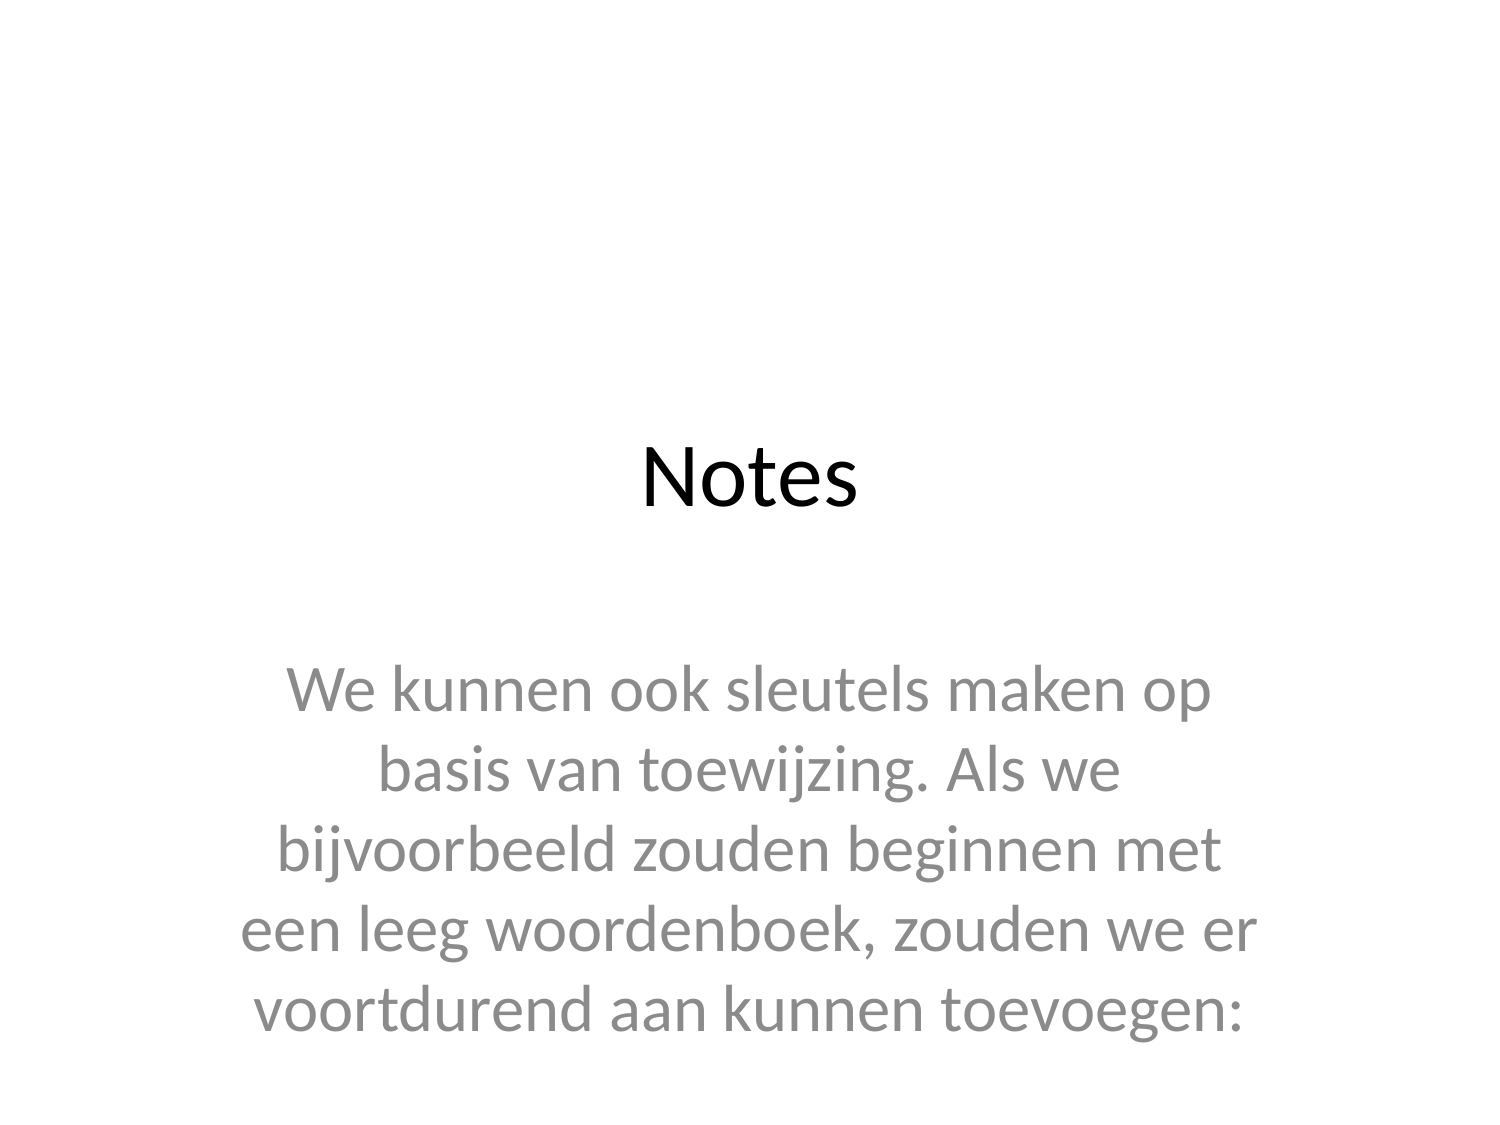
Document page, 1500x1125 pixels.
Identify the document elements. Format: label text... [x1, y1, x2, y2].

subtitle We kunnen ook sleutels maken op basis van toewijzing. Als we bijvoorbeeld zouden beginnen met een leeg woordenboek, zouden we er voortdurend aan kunnen toevoegen: [225, 637, 1275, 925]
title Notes [112, 349, 1388, 591]
